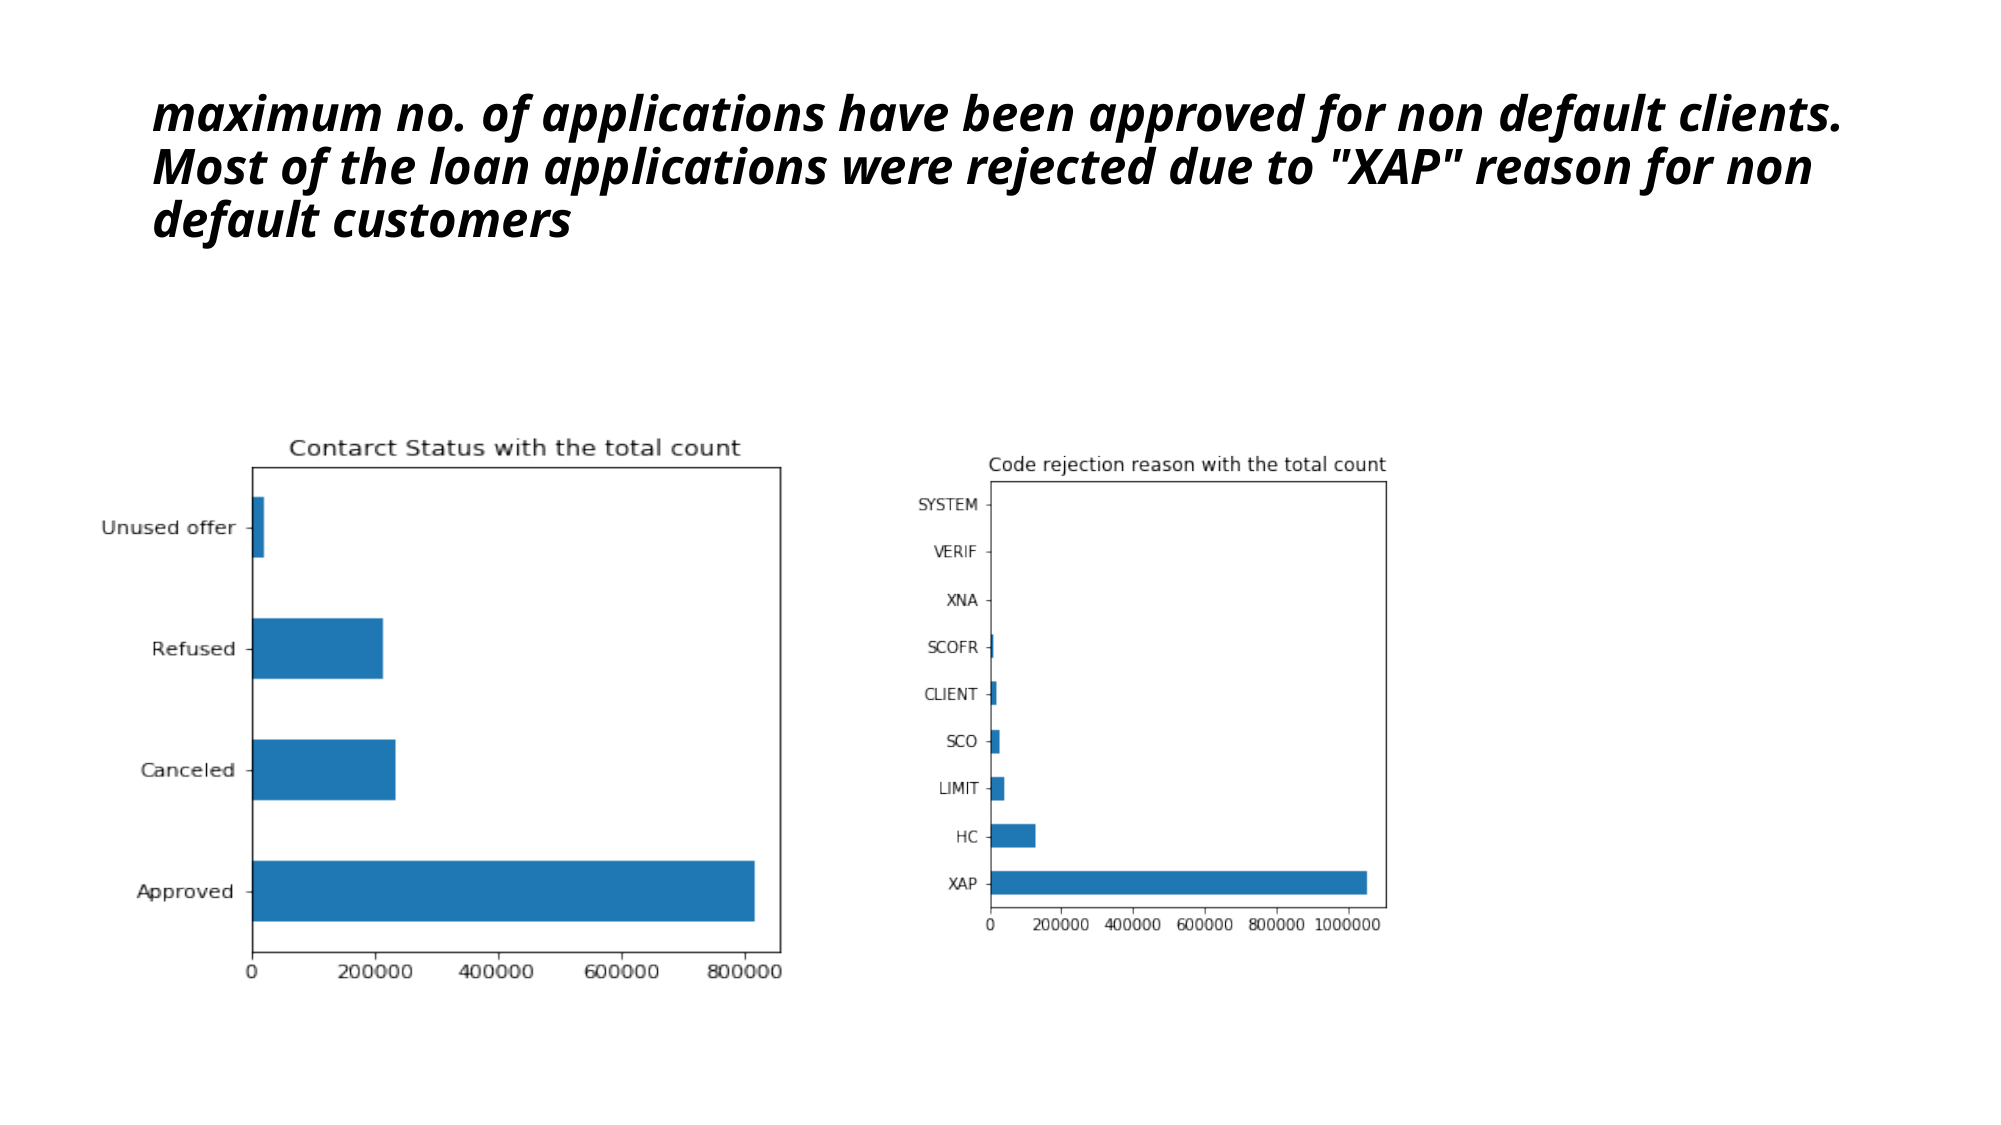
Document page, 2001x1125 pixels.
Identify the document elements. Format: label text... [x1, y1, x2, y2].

title maximum no. of applications have been approved for non default clients. Most of the loan applications were rejected due to "XAP" reason for non default customers [137, 59, 1863, 278]
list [87, 426, 797, 995]
picture [906, 445, 1397, 945]
